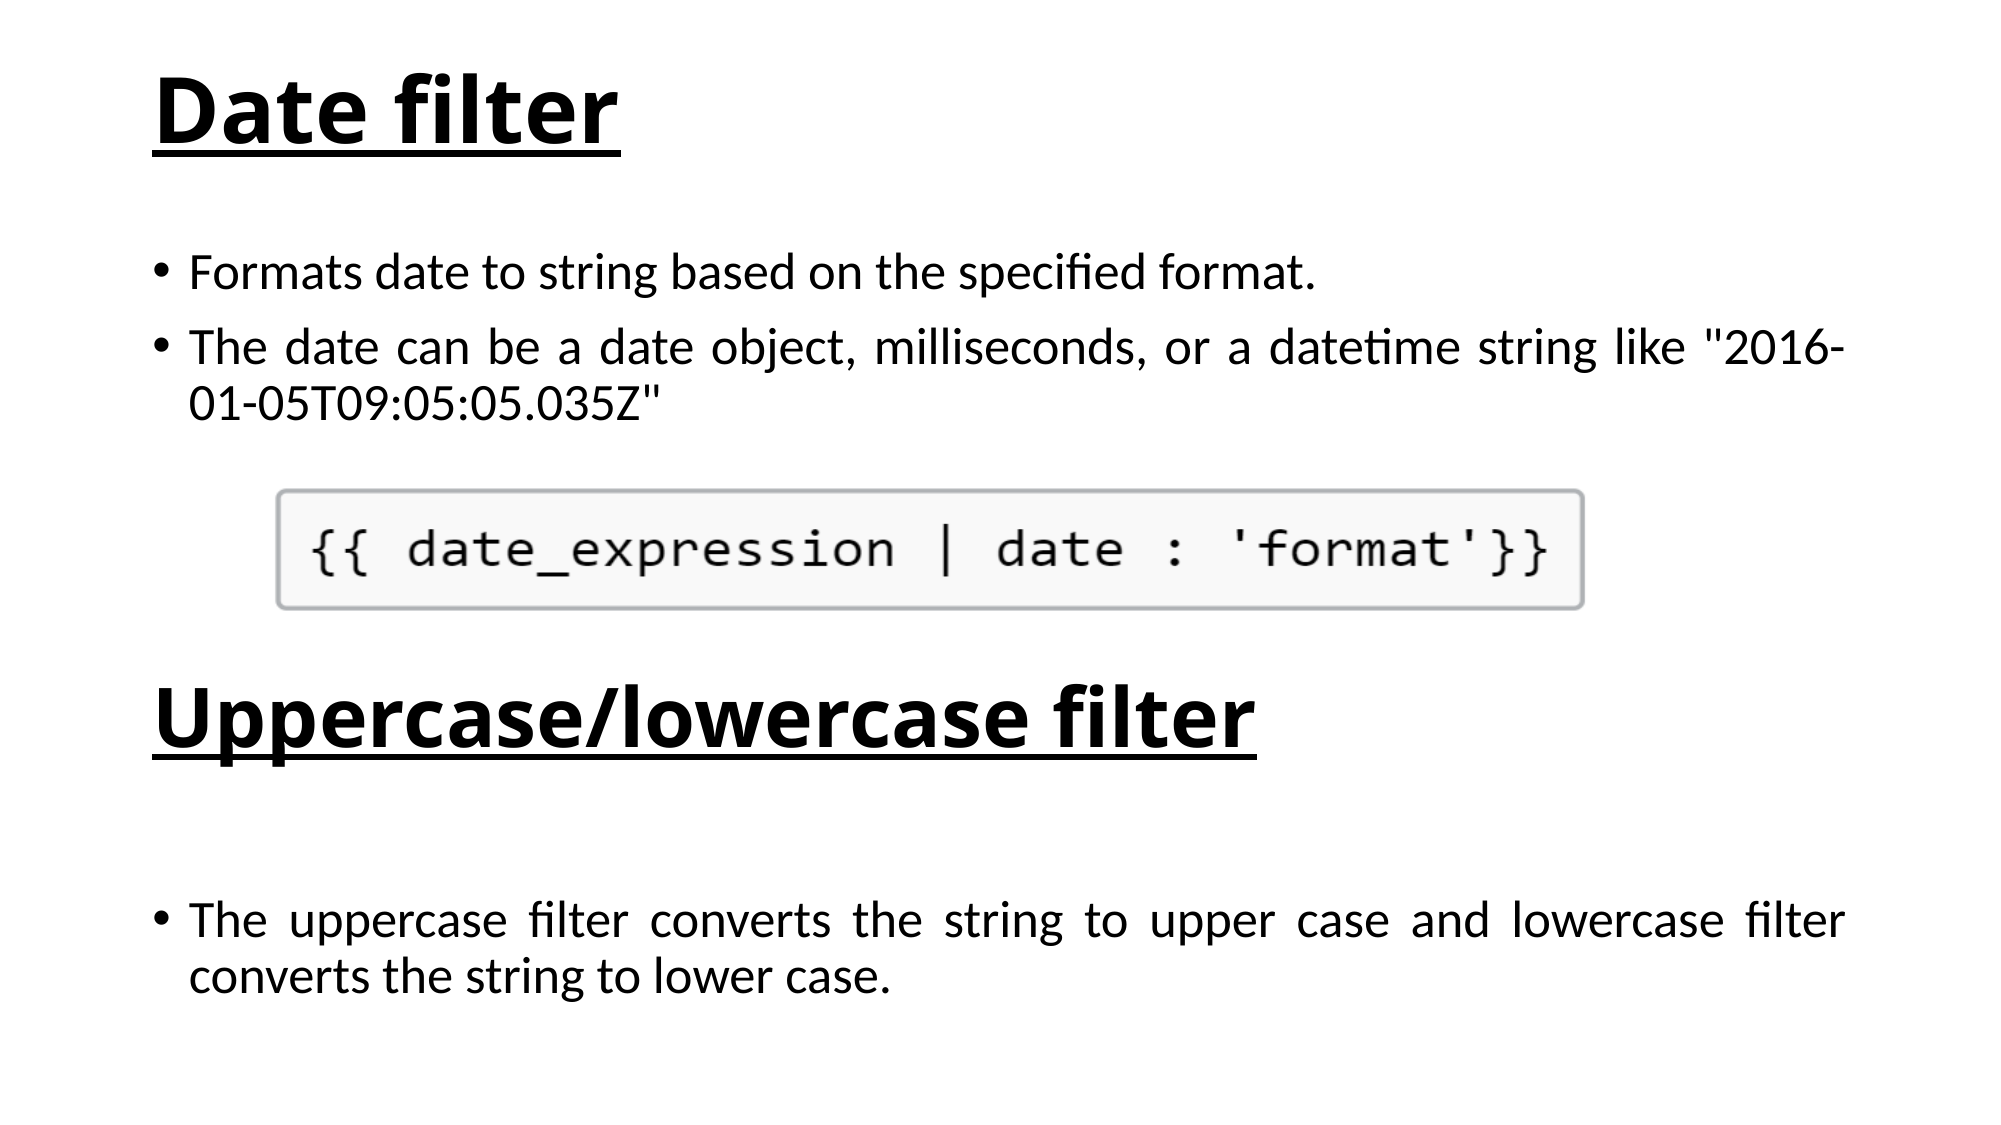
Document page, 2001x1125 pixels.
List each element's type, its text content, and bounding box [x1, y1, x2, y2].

picture [271, 486, 1591, 616]
title Date filter [137, 59, 1863, 236]
list Formats date to string based on the specified format. The date can be a date object, milliseconds, or a datetime string like "2016-01-05T09:05:05.035Z" Uppercase/lowercase filter The uppercase filter converts the string to upper case and lowercase filter converts the string to lower case. [137, 236, 1863, 1014]
